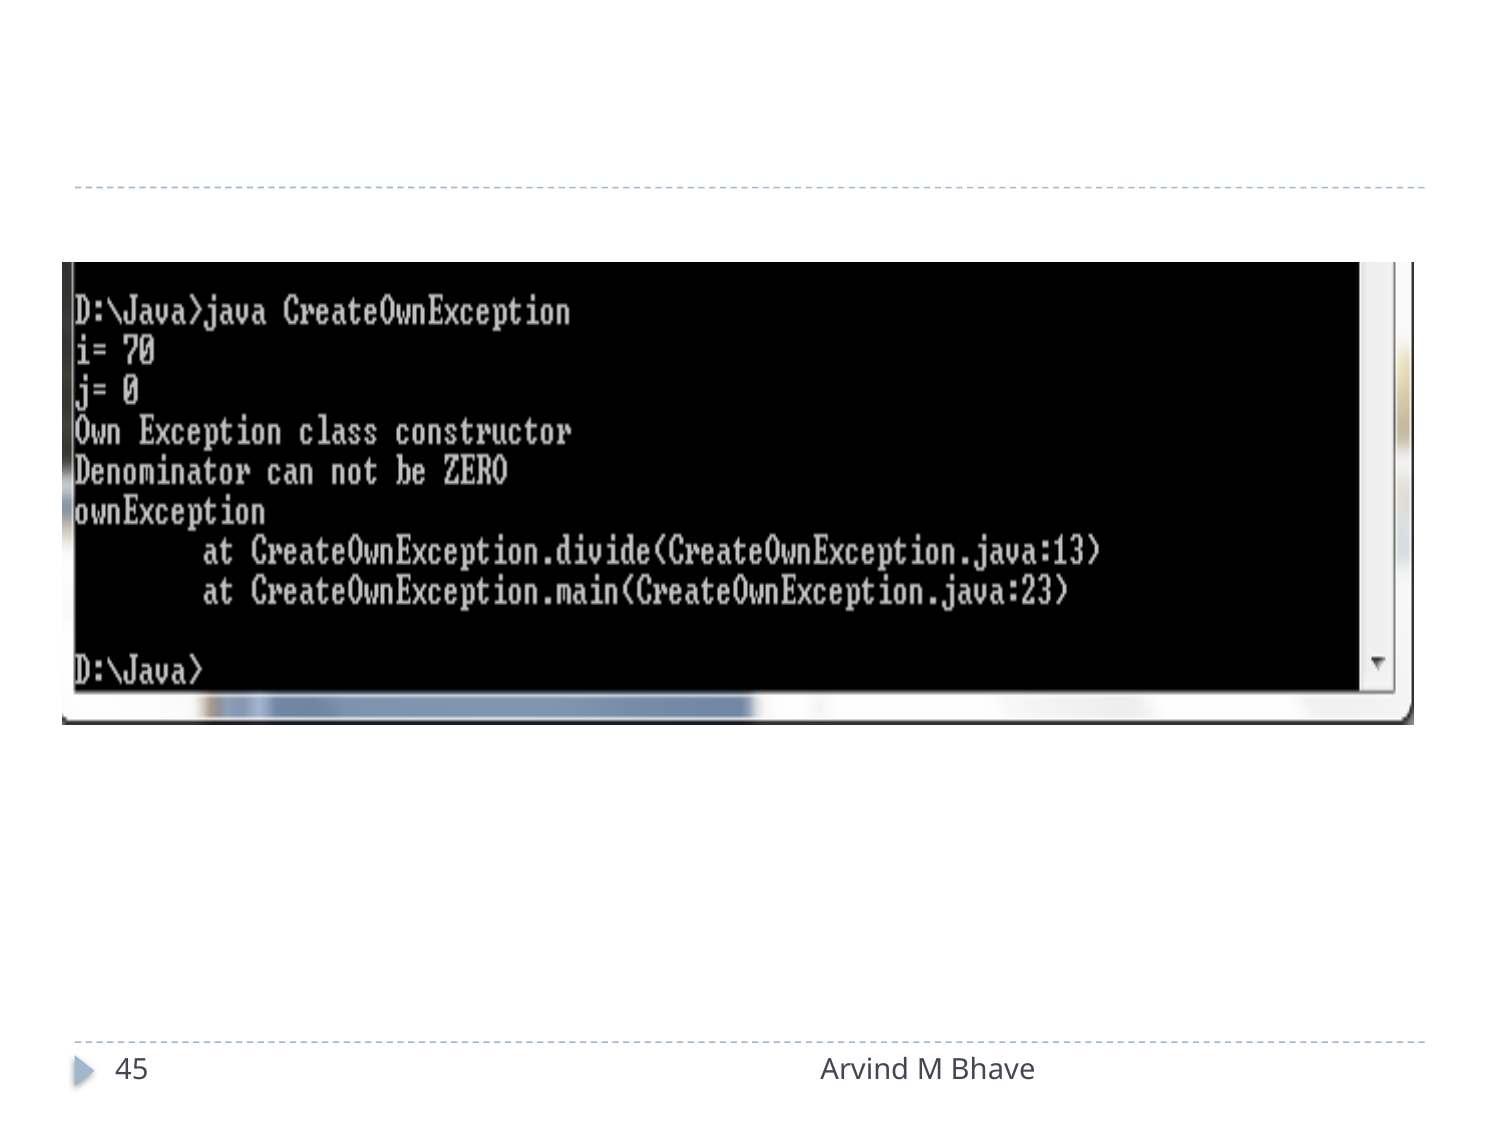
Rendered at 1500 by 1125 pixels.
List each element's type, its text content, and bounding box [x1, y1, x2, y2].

slide_number 45 [100, 1042, 426, 1103]
footer Arvind M Bhave [475, 1042, 1051, 1103]
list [62, 262, 1415, 726]
